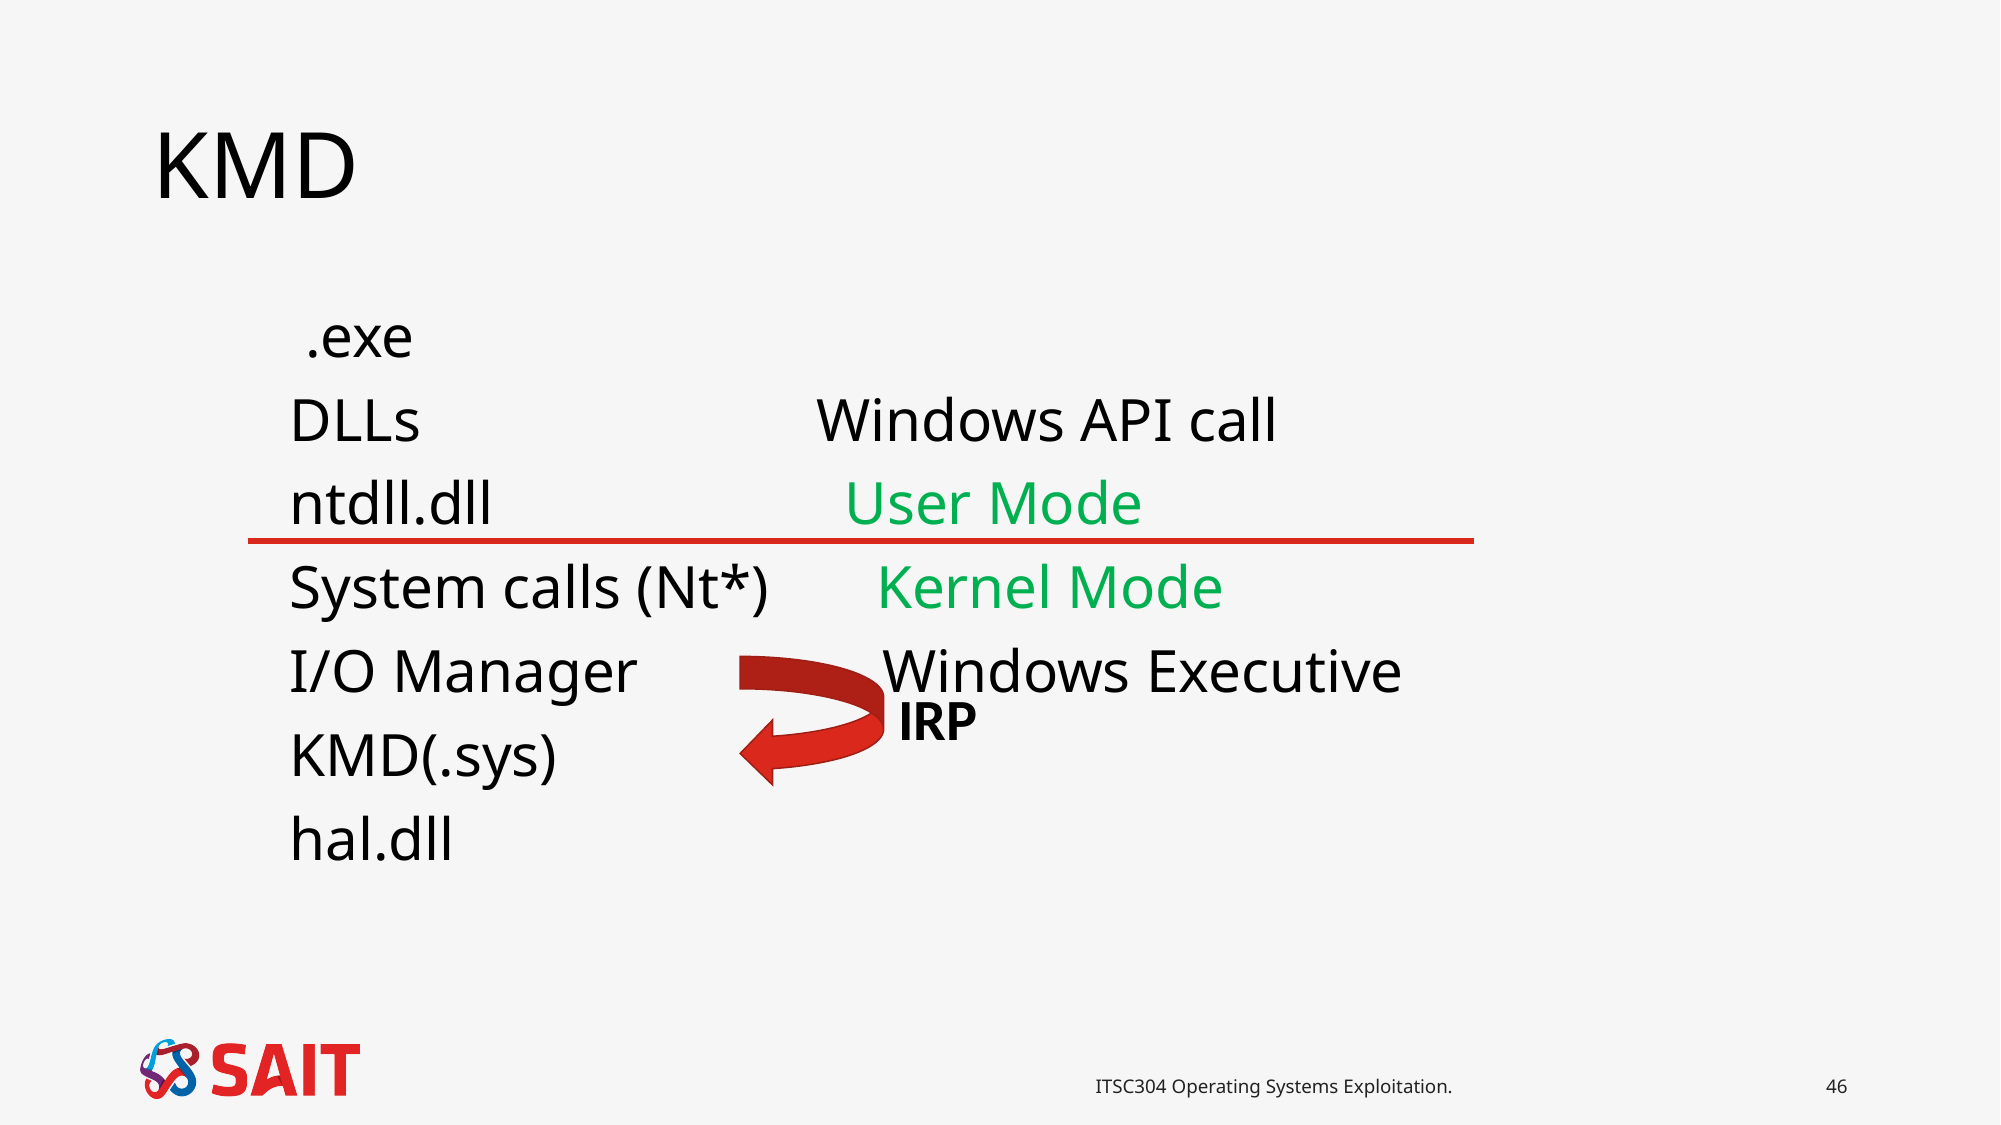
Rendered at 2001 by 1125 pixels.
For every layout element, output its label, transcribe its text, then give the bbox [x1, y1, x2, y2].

footer ITSC304 Operating Systems Exploitation. [858, 1048, 1690, 1109]
title KMD [137, 59, 1863, 278]
text_box [738, 655, 883, 788]
slide_number 46 [1718, 1048, 1863, 1109]
picture [114, 1013, 386, 1125]
list .exe DLLs Windows API call ntdll.dll User Mode System calls (Nt*) Kernel Mode I/O Manager Windows Executive KMD(.sys) hal.dll [137, 299, 1863, 1014]
text_box IRP [883, 674, 998, 760]
